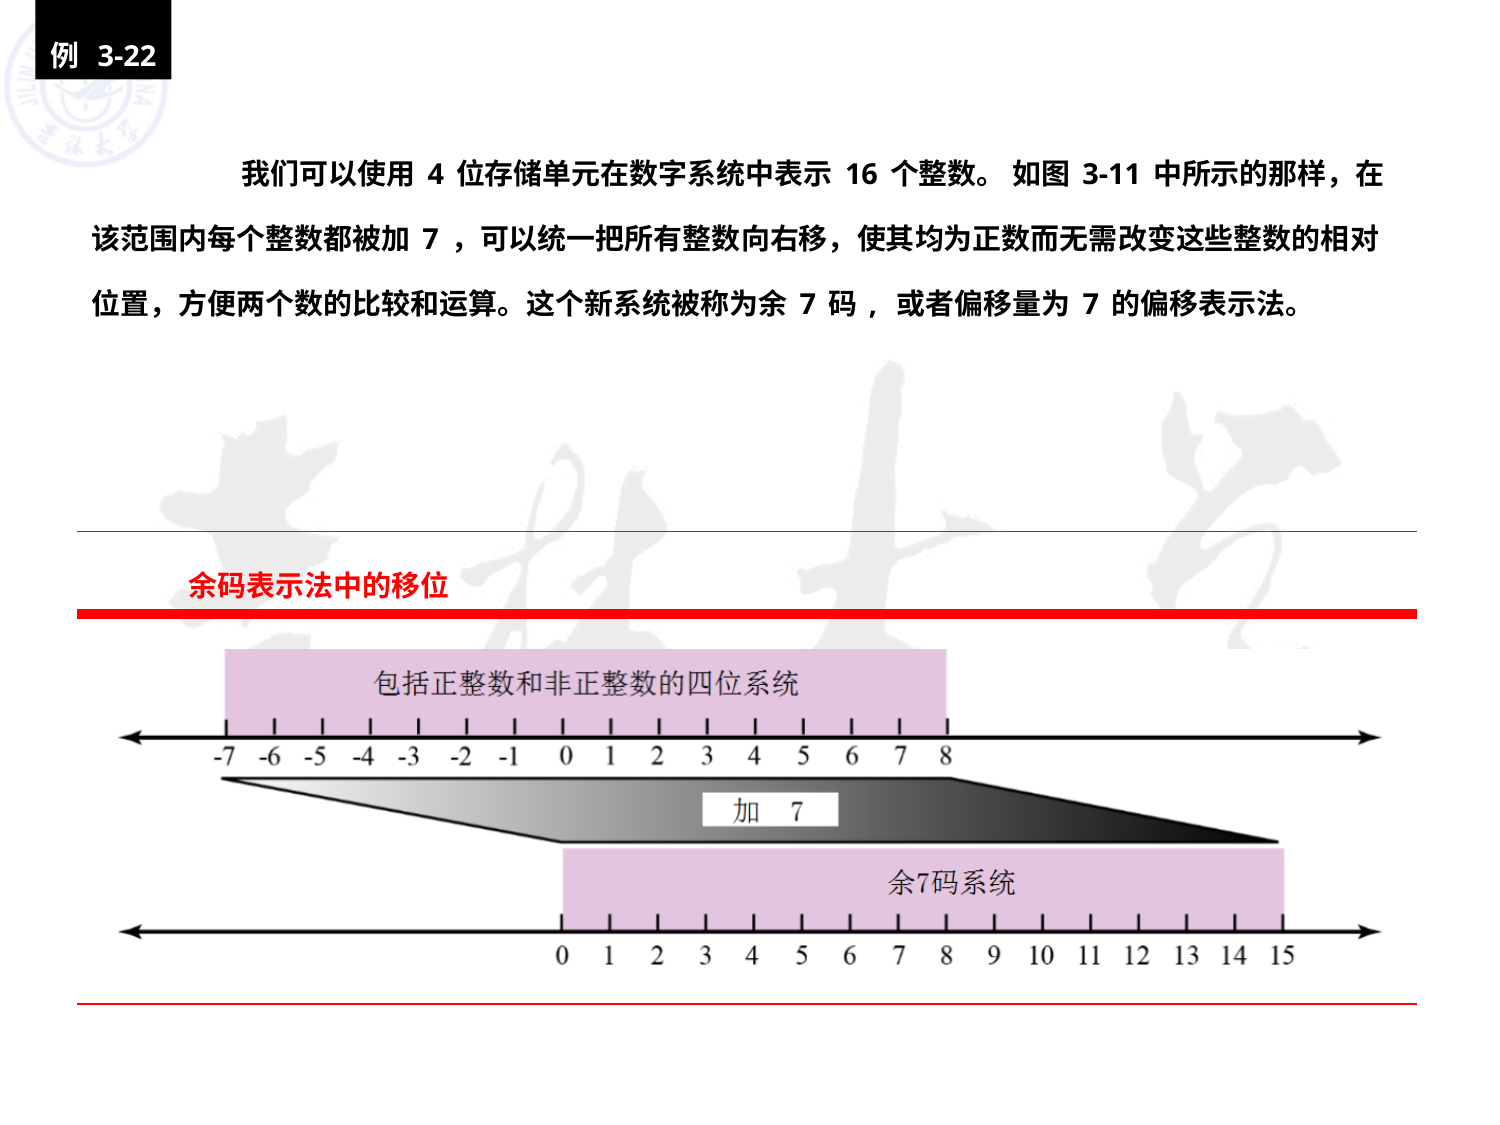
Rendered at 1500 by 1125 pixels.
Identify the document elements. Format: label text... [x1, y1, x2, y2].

picture [0, 0, 1500, 1125]
text_box 例 3-22 [35, 0, 172, 80]
text_box 我们可以使用4位存储单元在数字系统中表示16个整数。 如图3-11中所示的那样，在该范围内每个整数都被加7，可以统一把所有整数向右移，使其均为正数而无需改变这些整数的相对位置，方便两个数的比较和运算。这个新系统被称为余7码, 或者偏移量为7的偏移表示法。 [76, 118, 1418, 328]
text_box 余码表示法中的移位 [173, 532, 465, 609]
